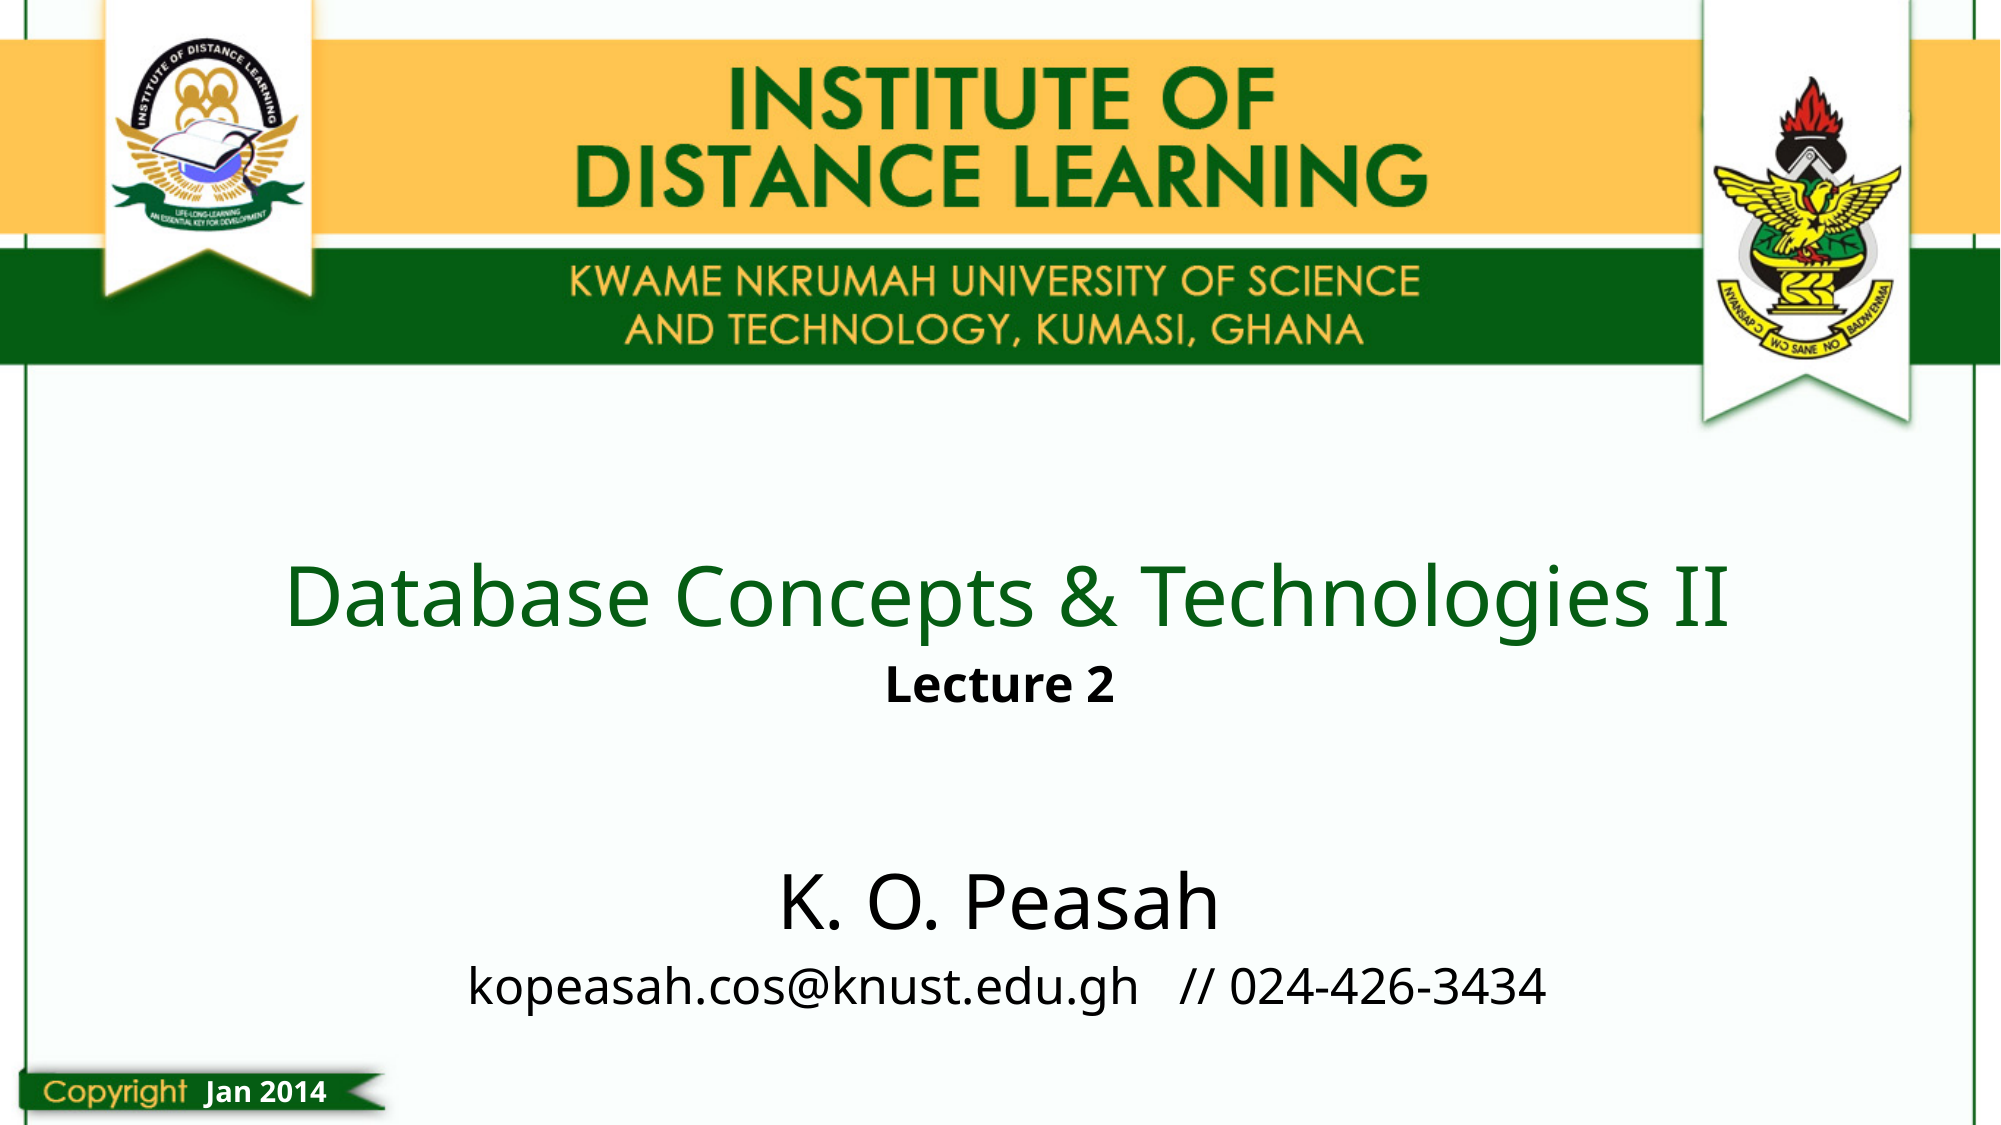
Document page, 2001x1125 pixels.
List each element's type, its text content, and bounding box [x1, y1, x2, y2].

picture [0, 0, 2001, 1125]
text_box K. O. Peasah [249, 855, 1750, 954]
subtitle Lecture 2 [249, 652, 1750, 732]
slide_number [190, 1060, 395, 1121]
text_box kopeasah.cos@knust.edu.gh // 024-426-3434 [257, 953, 1758, 1026]
text_box Database Concepts & Technologies II [103, 542, 1911, 652]
